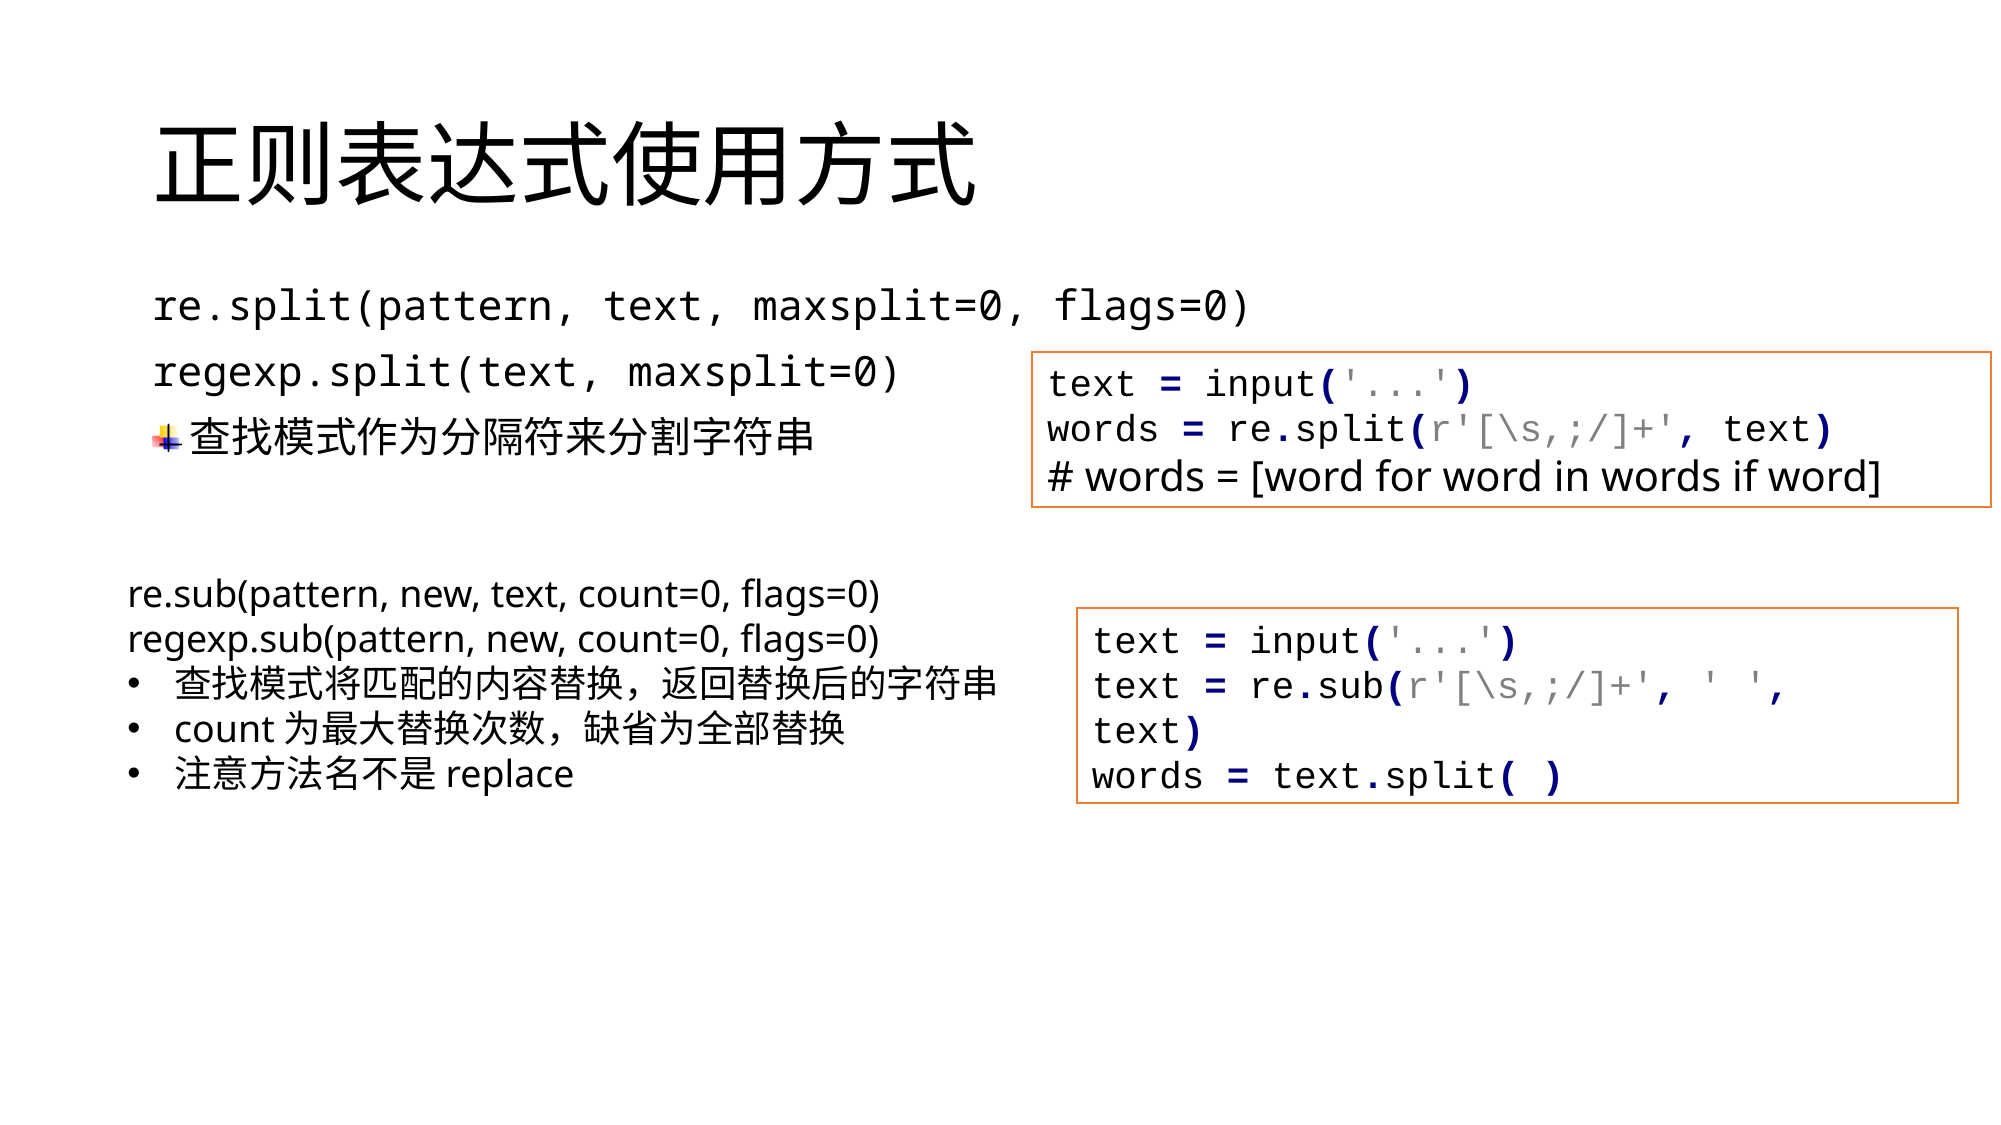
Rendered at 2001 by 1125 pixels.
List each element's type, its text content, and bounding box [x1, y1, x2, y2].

text_box text = input('...') text = re.sub(r'[\s,;/]+', ' ', text) words = text.split( ) [1076, 607, 1959, 804]
list re.split(pattern, text, maxsplit=0, flags=0) regexp.split(text, maxsplit=0) 查找模式作为分隔符来分割字符串 [137, 277, 1863, 489]
picture [152, 422, 182, 452]
text_box text = input('...') words = re.split(r'[\s,;/]+', text) # words = [word for word in words if word] [1031, 351, 1992, 508]
title 正则表达式使用方式 [137, 59, 1863, 277]
text_box re.sub(pattern, new, text, count=0, flags=0) regexp.sub(pattern, new, count=0, flags=0) 查找模式将匹配的内容替换，返回替换后的字符串 count为最大替换次数，缺省为全部替换 注意方法名不是replace [112, 562, 1025, 803]
